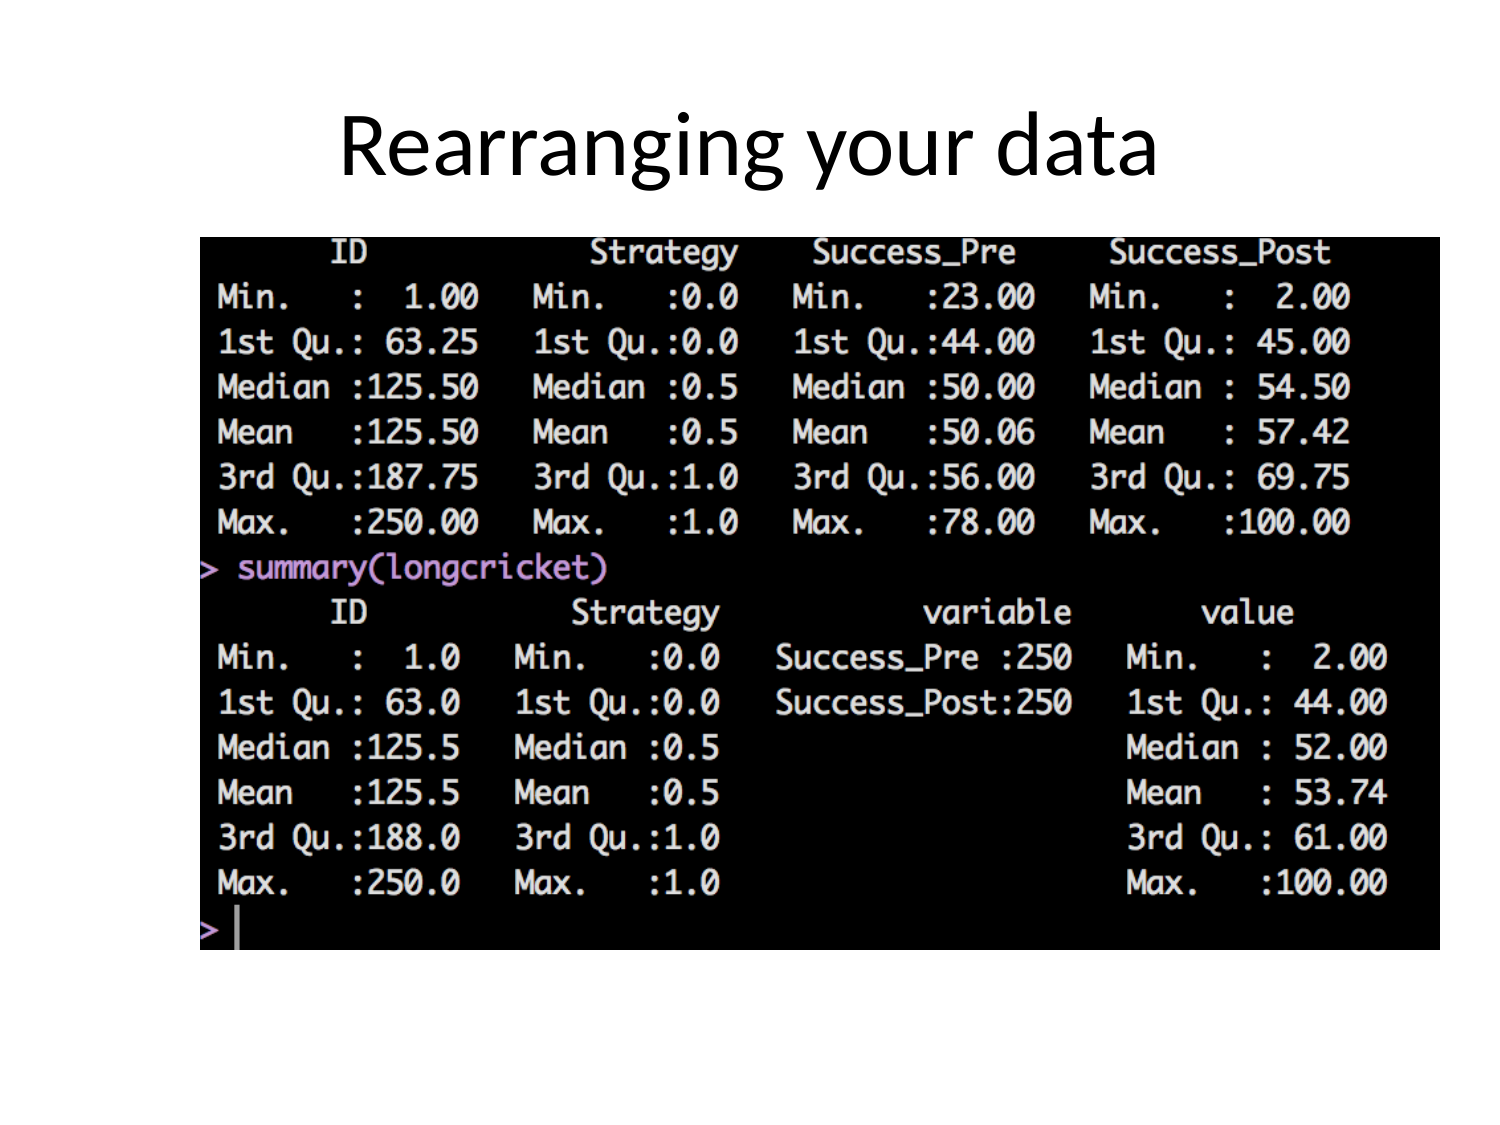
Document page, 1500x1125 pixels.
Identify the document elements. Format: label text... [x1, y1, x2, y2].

title Rearranging your data [75, 45, 1425, 233]
picture [199, 237, 1440, 951]
